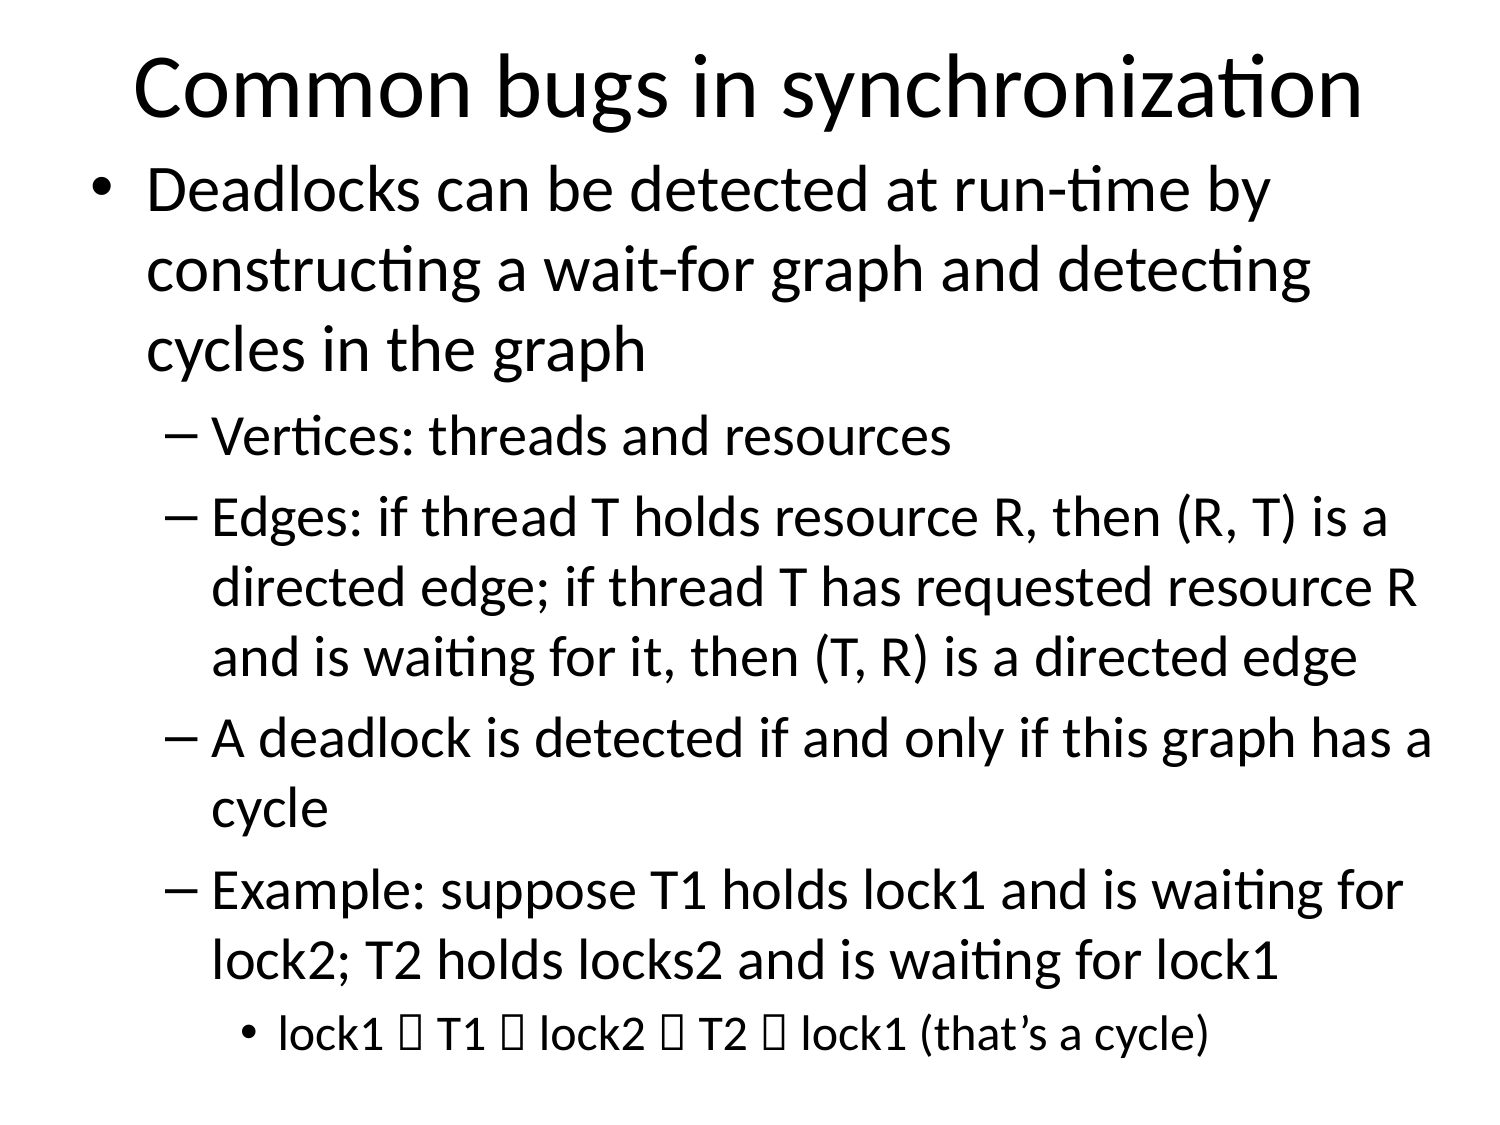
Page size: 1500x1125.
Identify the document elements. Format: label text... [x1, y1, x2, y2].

title Common bugs in synchronization [0, 0, 1500, 163]
list Deadlocks can be detected at run-time by constructing a wait-for graph and detecting cycles in the graph Vertices: threads and resources Edges: if thread T holds resource R, then (R, T) is a directed edge; if thread T has requested resource R and is waiting for it, then (T, R) is a directed edge A deadlock is detected if and only if this graph has a cycle Example: suppose T1 holds lock1 and is waiting for lock2; T2 holds locks2 and is waiting for lock1 lock1  T1  lock2  T2  lock1 (that’s a cycle) [75, 137, 1500, 1125]
